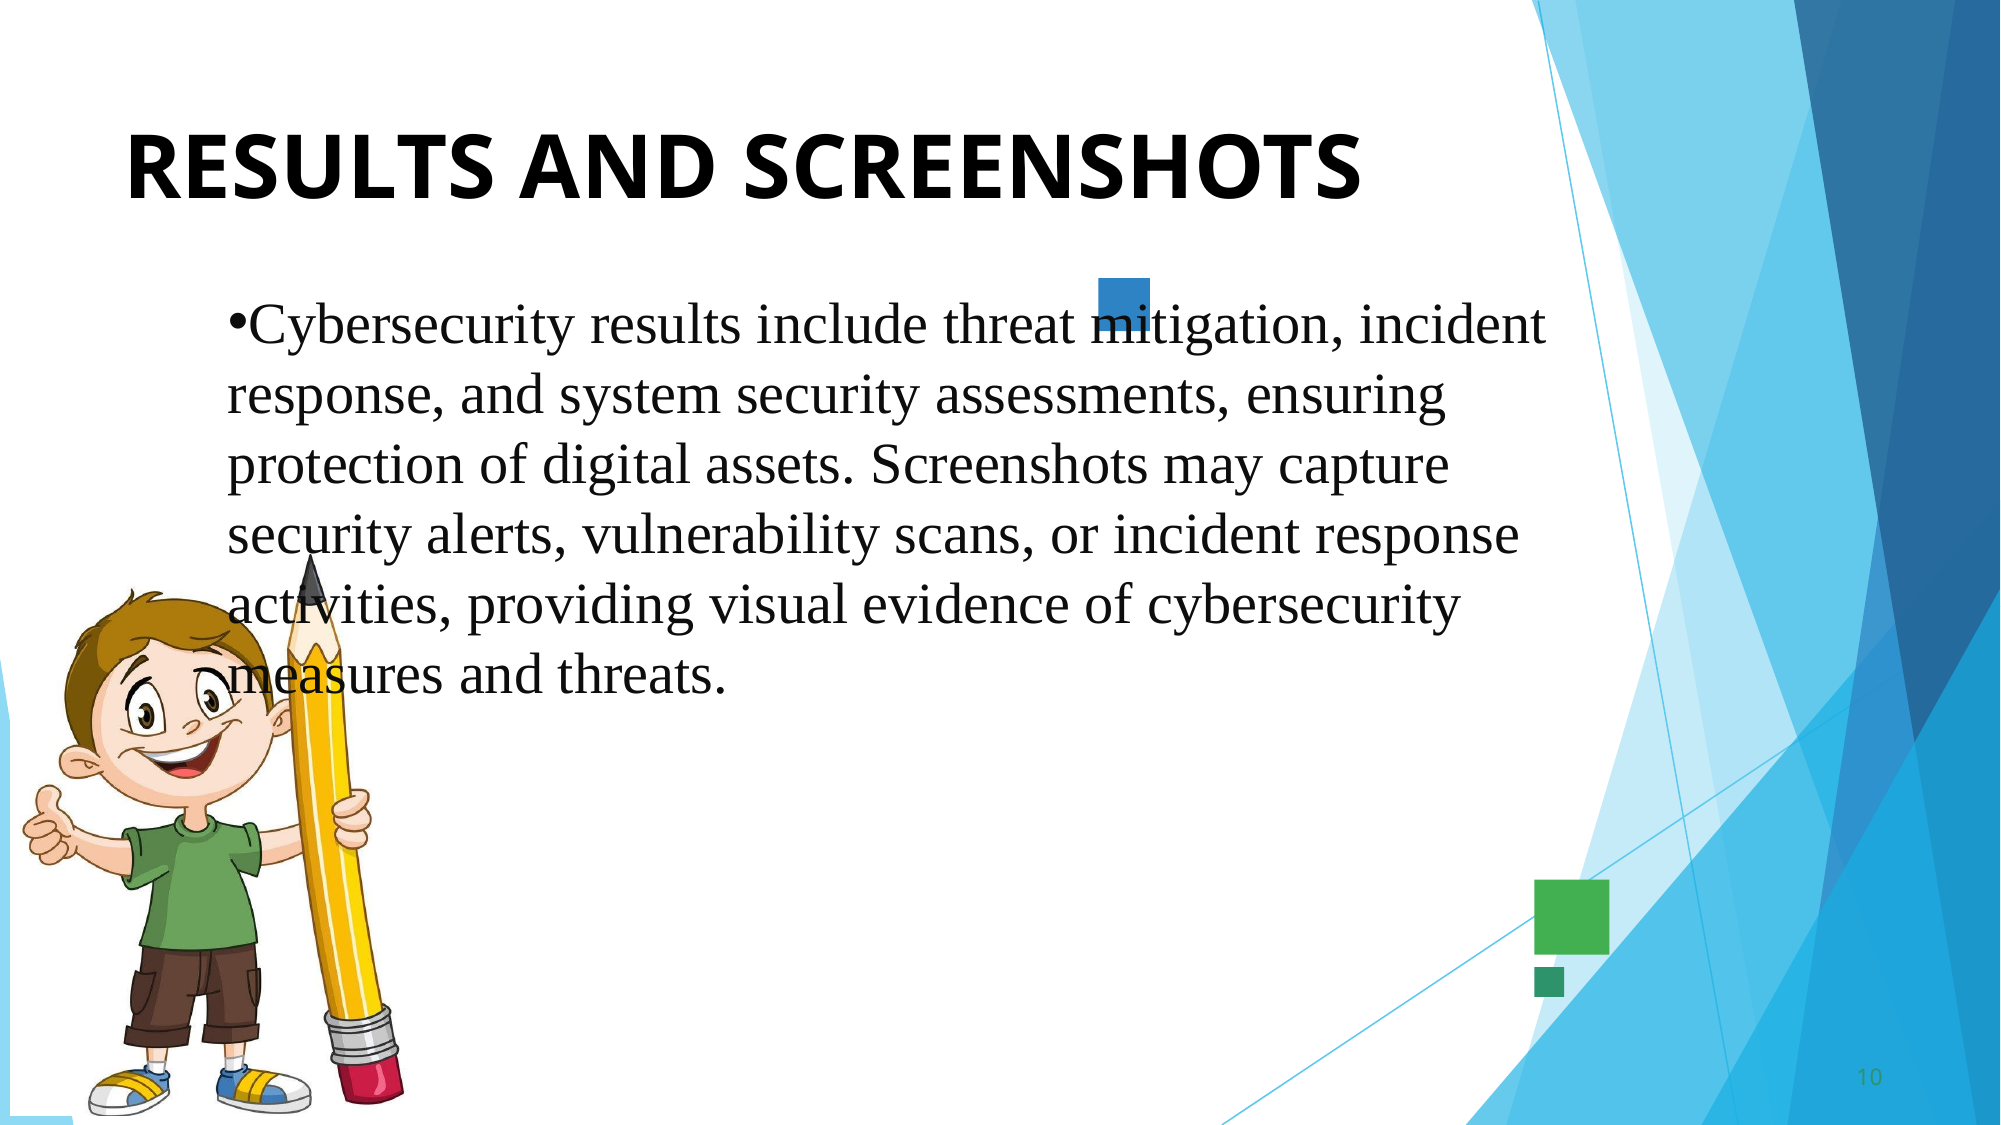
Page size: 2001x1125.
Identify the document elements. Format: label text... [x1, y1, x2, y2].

text_box [1534, 879, 1610, 955]
text_box 10 [1849, 1061, 1888, 1095]
text_box [1534, 967, 1565, 997]
text_box Cybersecurity results include threat mitigation, incident response, and system security assessments, ensuring protection of digital assets. Screenshots may capture security alerts, vulnerability scans, or incident response activities, providing visual evidence of cybersecurity measures and threats. [213, 278, 1614, 713]
title RESULTS AND SCREENSHOTS [121, 107, 1513, 298]
text_box [1614, 448, 1888, 533]
picture [10, 554, 416, 1116]
